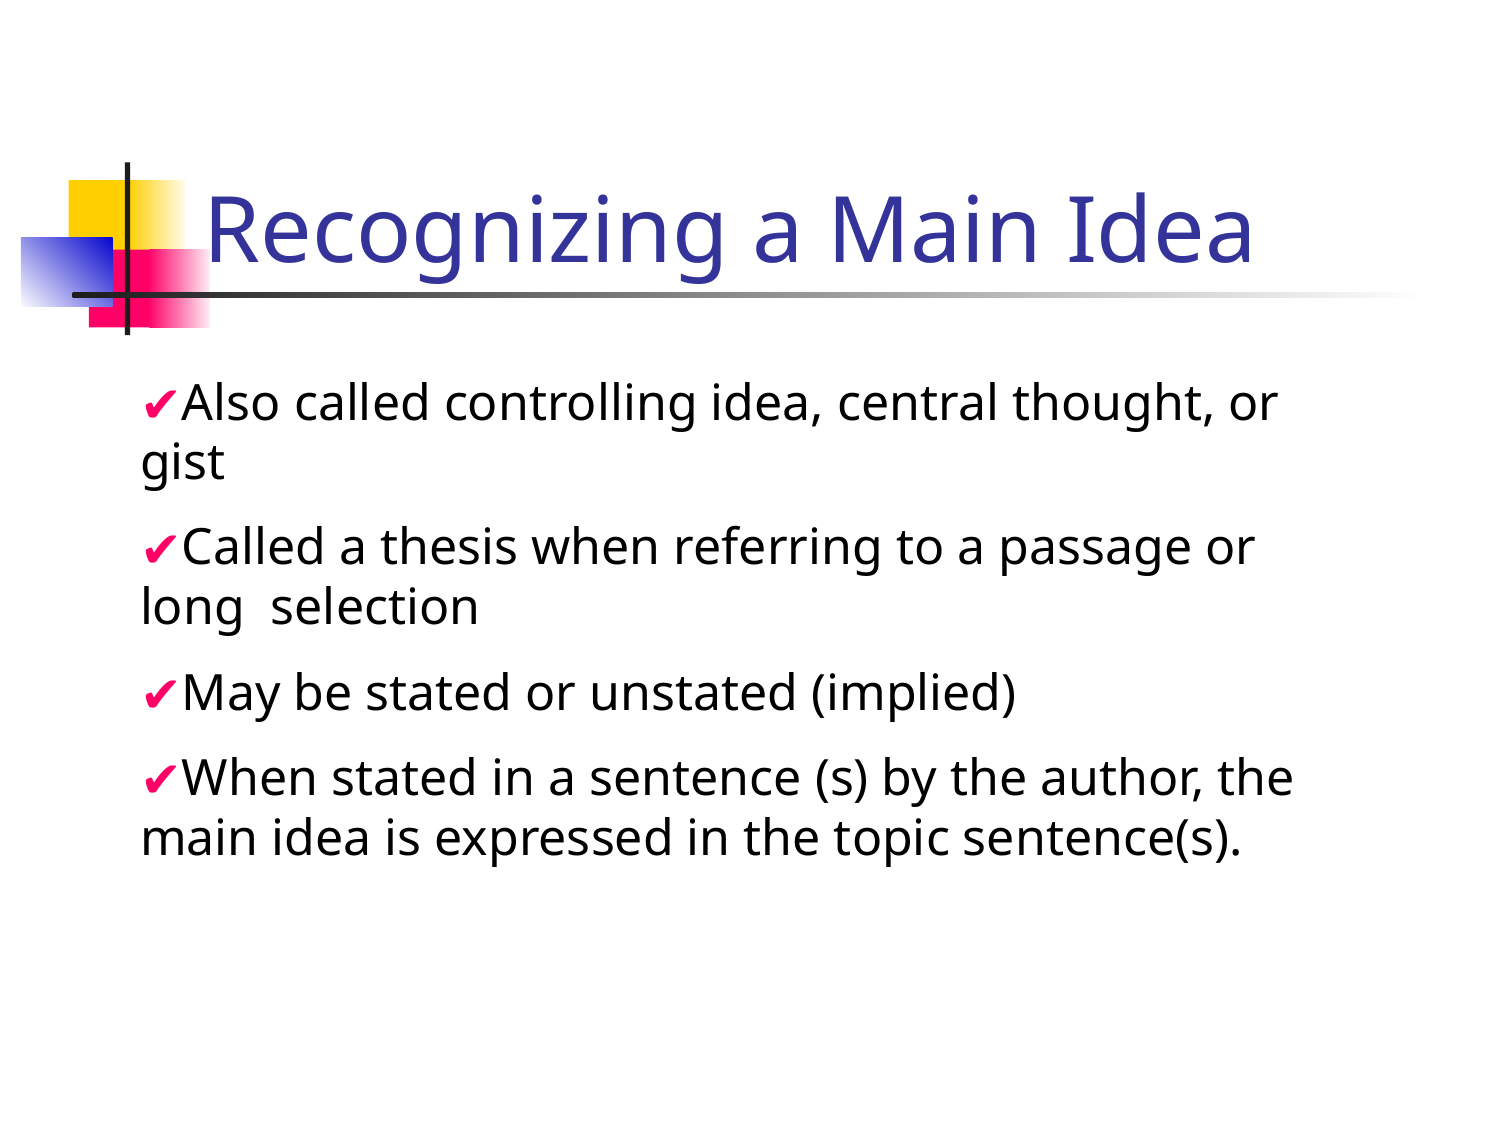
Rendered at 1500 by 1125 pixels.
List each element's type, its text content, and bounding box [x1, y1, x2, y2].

text_box Also called controlling idea, central thought, or gist Called a thesis when referring to a passage or long selection May be stated or unstated (implied) When stated in a sentence (s) by the author, the main idea is expressed in the topic sentence(s). [124, 362, 1338, 873]
title Recognizing a Main Idea [188, 101, 1468, 289]
